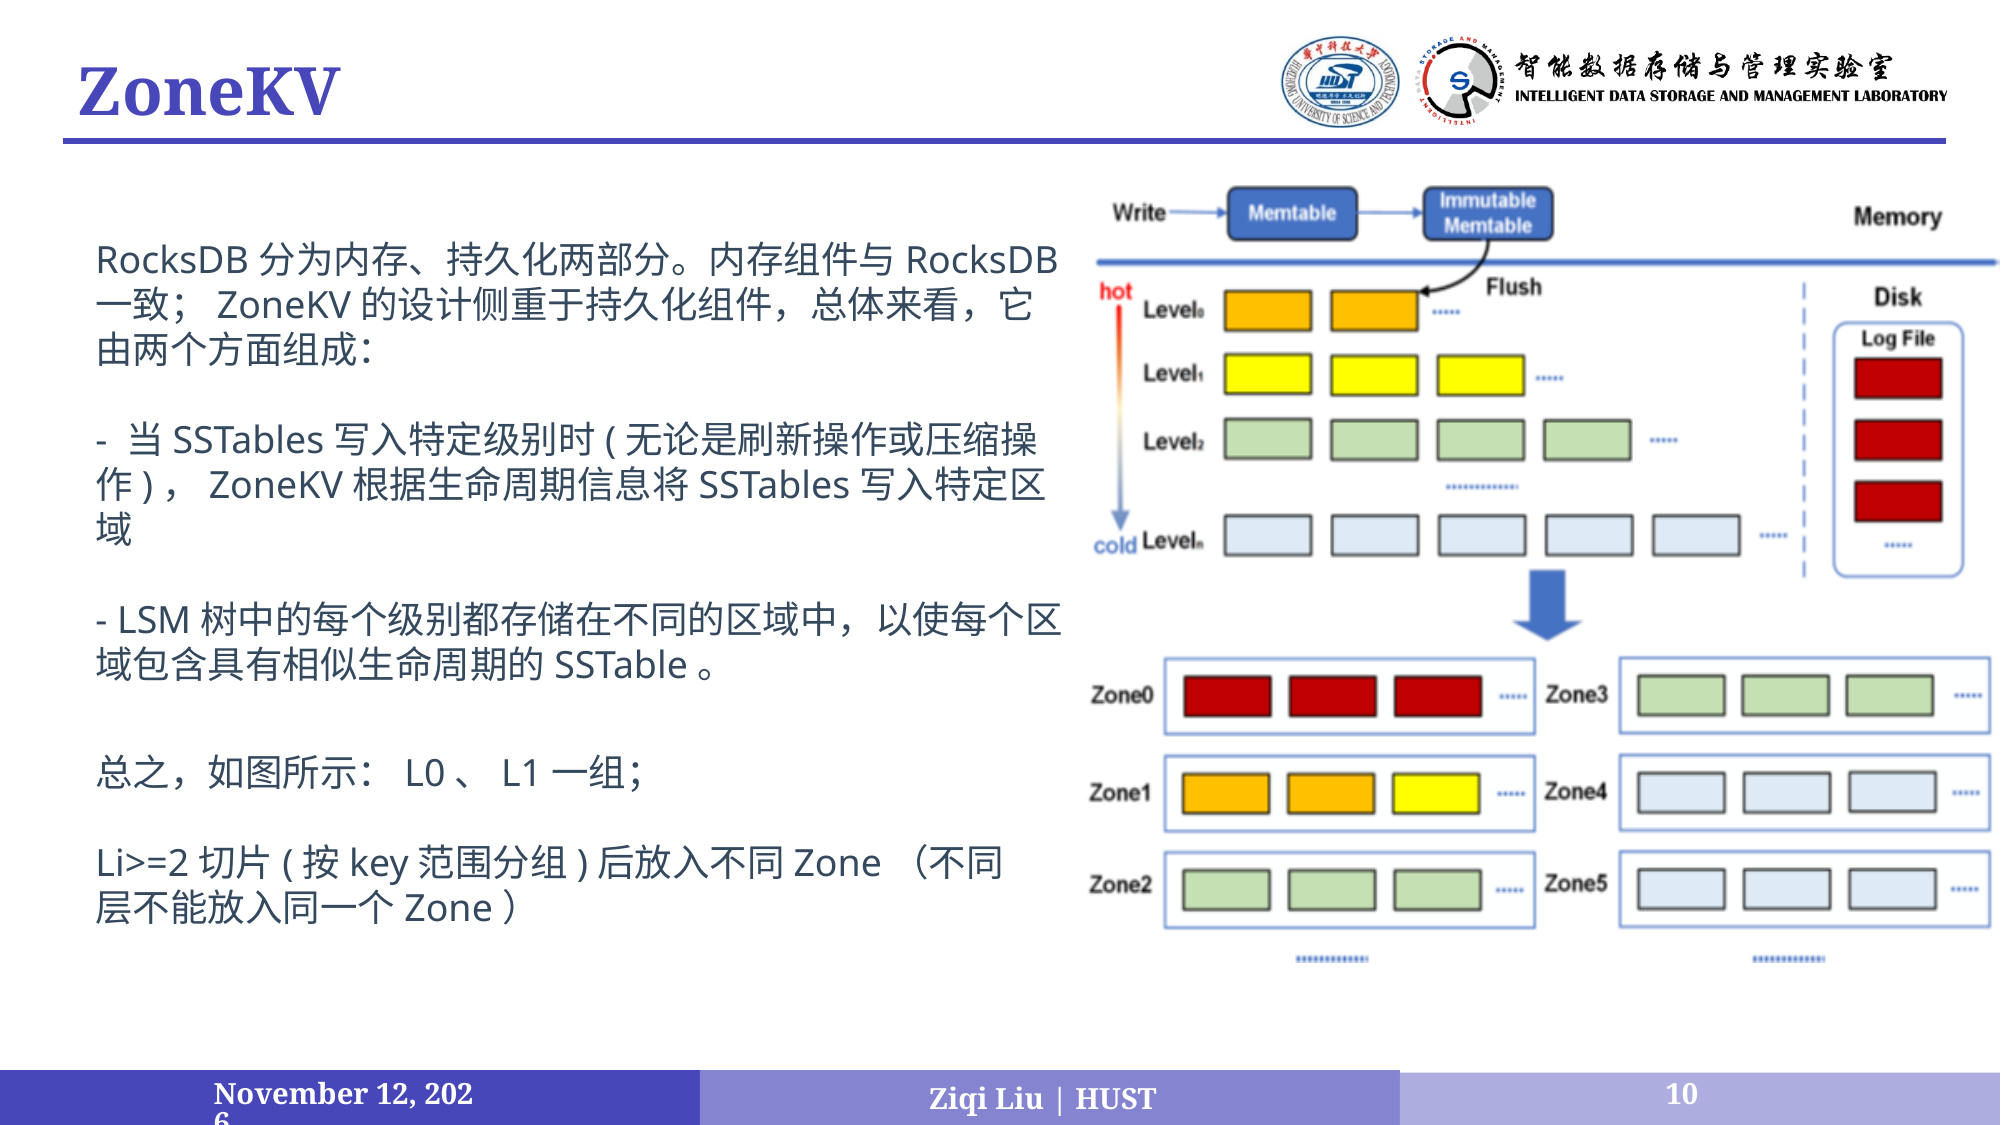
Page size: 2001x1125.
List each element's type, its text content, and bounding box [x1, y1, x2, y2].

slide_number 10 [1615, 1050, 1749, 1125]
picture [1409, 33, 1955, 128]
text_box ZoneKV [63, 50, 1179, 138]
text_box RocksDB分为内存、持久化两部分。内存组件与RocksDB一致；ZoneKV的设计侧重于持久化组件，总体来看，它由两个方面组成： - 当SSTables写入特定级别时(无论是刷新操作或压缩操作)，ZoneKV根据生命周期信息将SSTables写入特定区域 - LSM树中的每个级别都存储在不同的区域中，以使每个区域包含具有相似生命周期的SSTable。 [80, 228, 1080, 712]
text_box 总之，如图所示：L0、L1一组； Li>=2切片(按key范围分组)后放入不同Zone（不同层不能放入同一个Zone） [80, 741, 1035, 937]
footer Ziqi Liu | HUST [671, 1075, 1414, 1120]
text_box [0, 1069, 198, 1125]
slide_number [198, 1065, 502, 1125]
text_box [699, 1069, 1401, 1075]
picture [1280, 35, 1400, 128]
picture [1080, 184, 2000, 963]
text_box [699, 1120, 1399, 1125]
text_box [1749, 1072, 2000, 1125]
text_box [502, 1069, 699, 1125]
text_box [1399, 1072, 1615, 1125]
